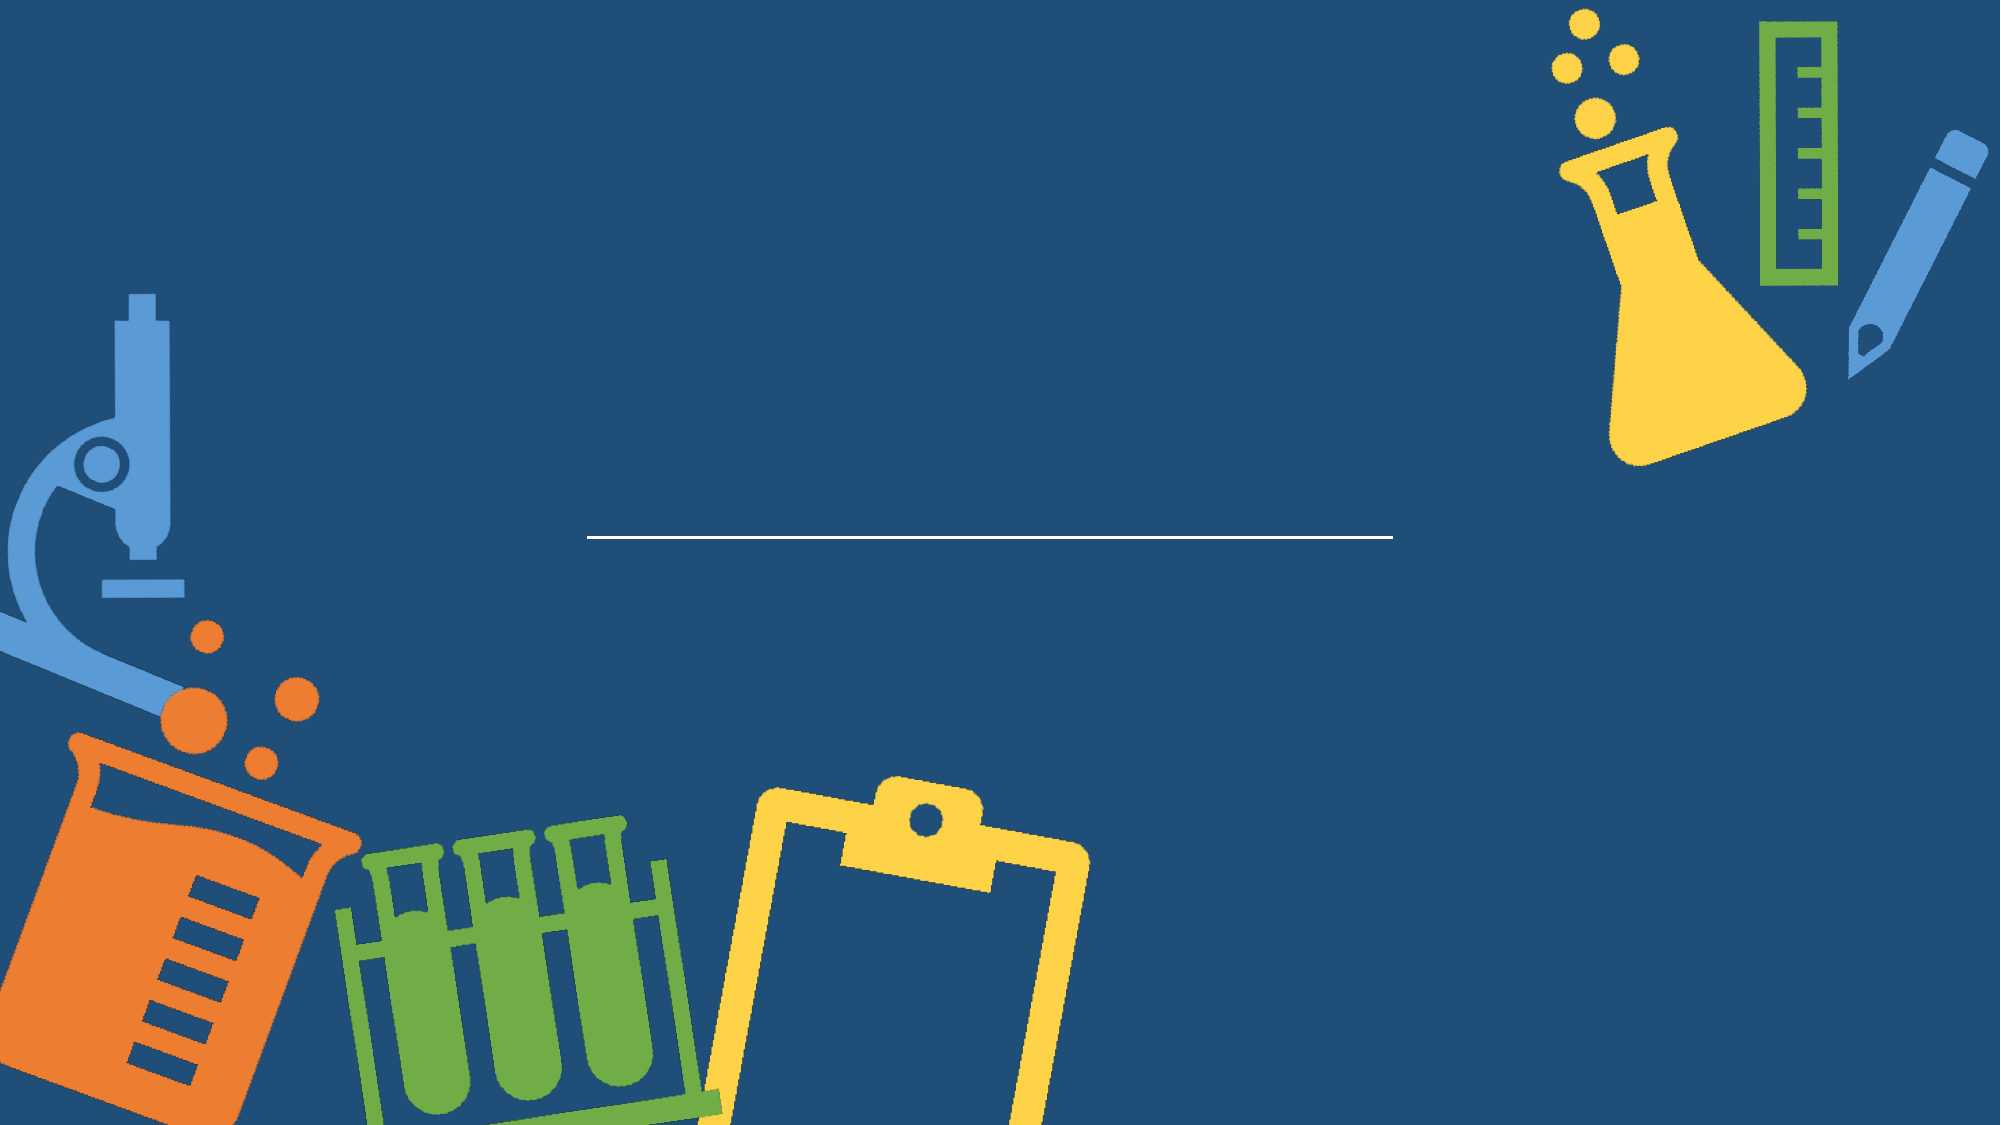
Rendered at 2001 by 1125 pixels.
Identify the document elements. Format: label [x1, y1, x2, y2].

picture [0, 207, 1199, 1125]
picture [1329, 0, 2000, 541]
